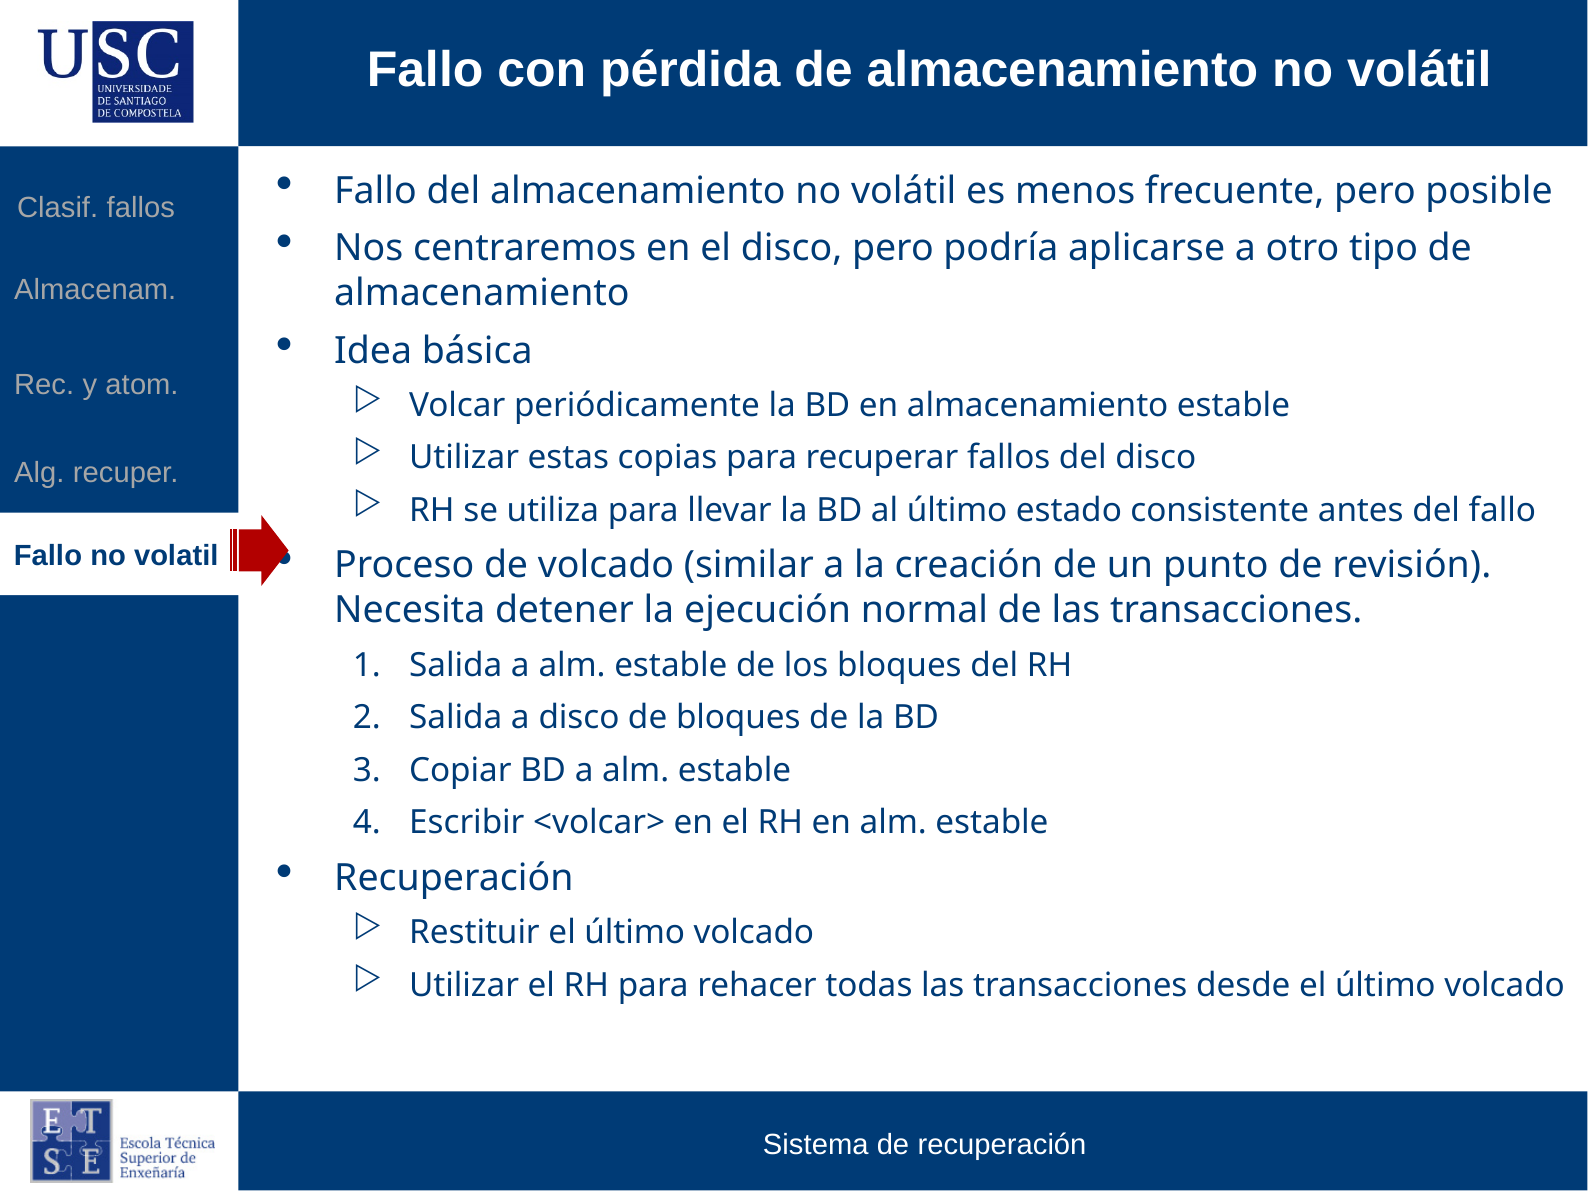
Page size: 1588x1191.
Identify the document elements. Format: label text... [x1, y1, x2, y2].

text_box Rec. y atom. [0, 335, 230, 429]
picture [37, 21, 194, 123]
text_box Alg. recuper. [0, 429, 230, 512]
text_box [233, 515, 289, 586]
text_box Fallo del almacenamiento no volátil es menos frecuente, pero posible Nos centraremos en el disco, pero podría aplicarse a otro tipo de almacenamiento Idea básica Volcar periódicamente la BD en almacenamiento estable Utilizar estas copias para recuperar fallos del disco RH se utiliza para llevar la BD al último estado consistente antes del fallo Proceso de volcado (similar a la creación de un punto de revisión). Necesita detener la ejecución normal de las transacciones. Salida a alm. estable de los bloques del RH Salida a disco de bloques de la BD Copiar BD a alm. estable Escribir <volcar> en el RH en alm. estable Recuperación Restituir el último volcado Utilizar el RH para rehacer todas las transacciones desde el último volcado [263, 158, 1588, 1080]
picture [30, 1099, 215, 1183]
text_box Clasif. fallos [2, 170, 230, 240]
text_box Fallo con pérdida de almacenamiento no volátil [261, 28, 1588, 114]
text_box Almacenam. [0, 240, 230, 335]
text_box Fallo no volatil [0, 512, 262, 596]
